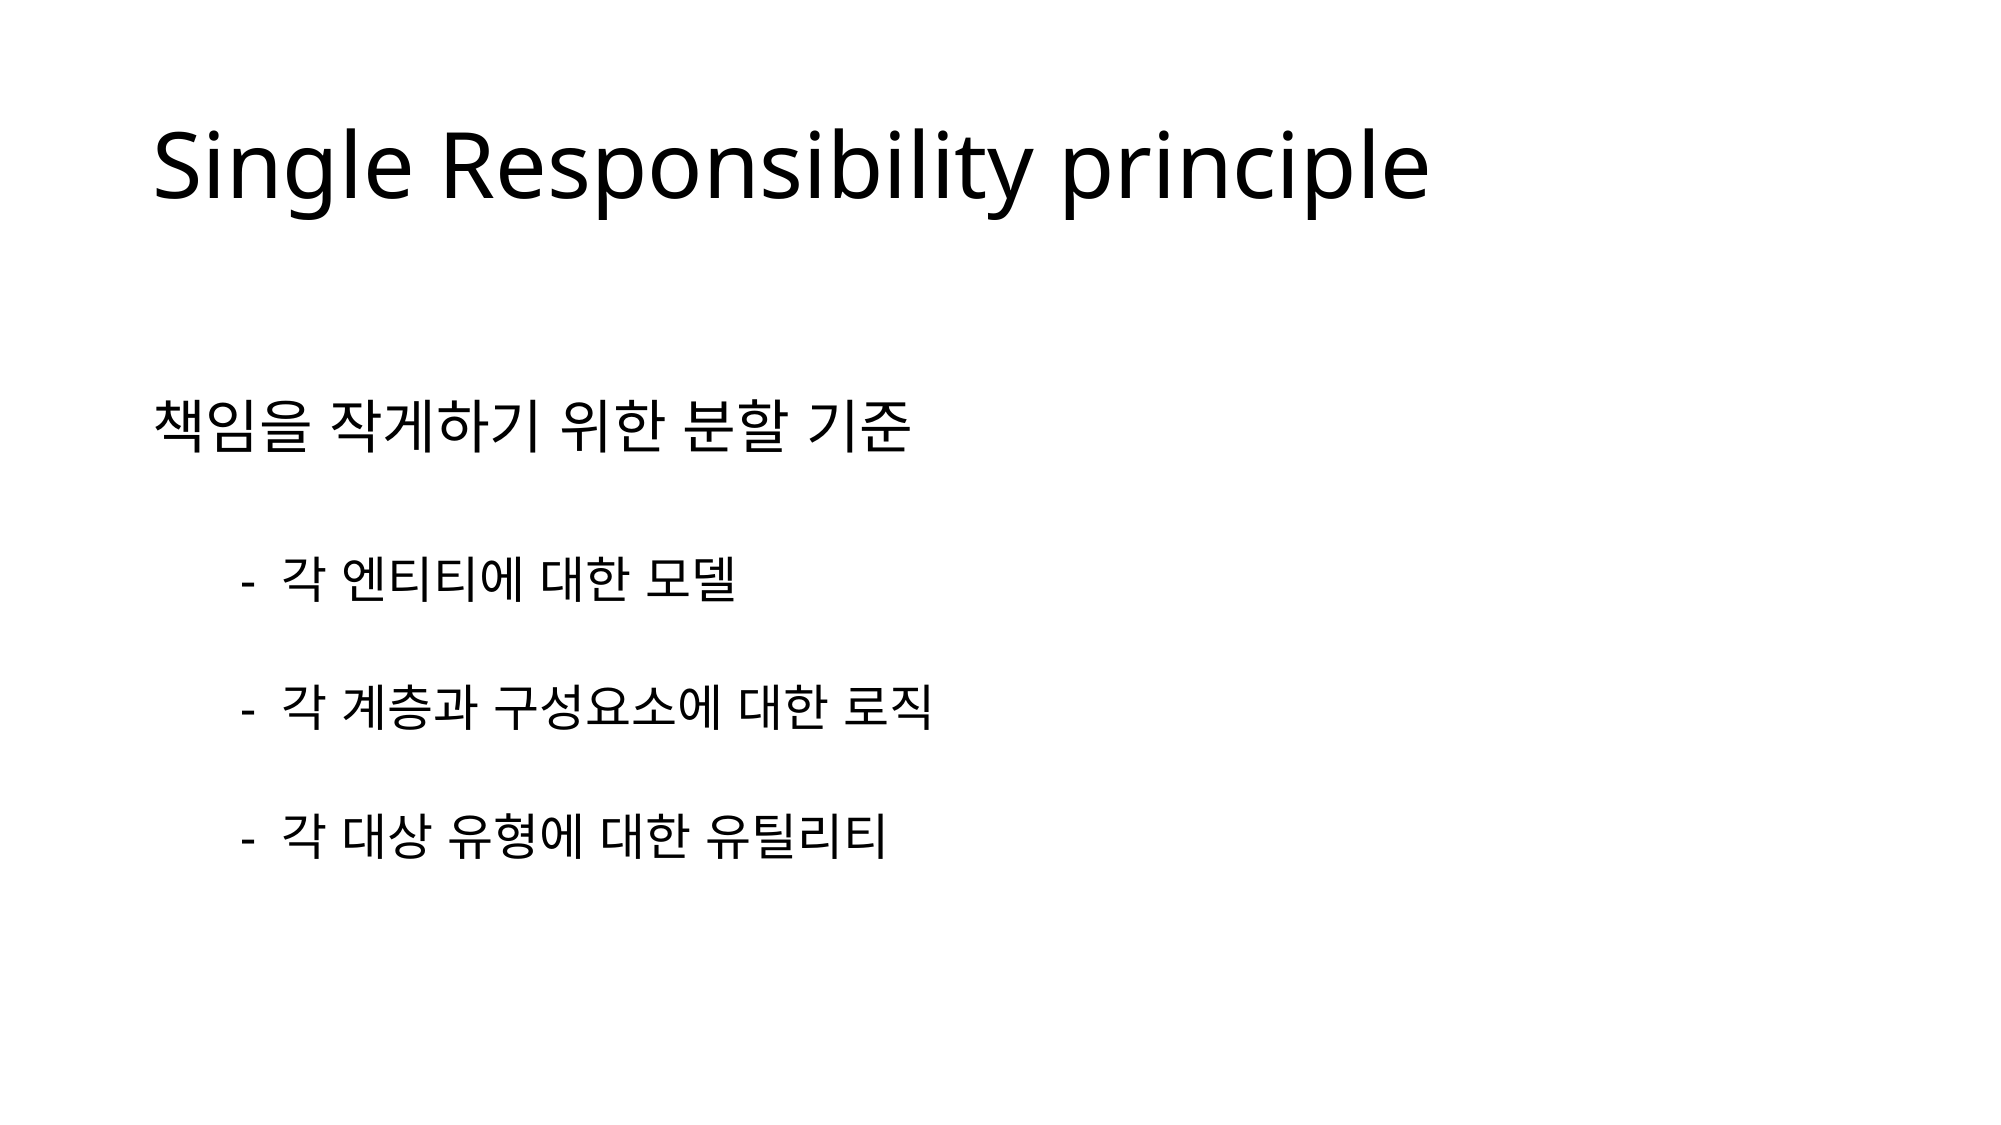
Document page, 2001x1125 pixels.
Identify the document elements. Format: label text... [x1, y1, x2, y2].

title Single Responsibility principle [137, 59, 1863, 278]
list 책임을 작게하기 위한 분할 기준 - 각 엔티티에 대한 모델 - 각 계층과 구성요소에 대한 로직 - 각 대상 유형에 대한 유틸리티 [137, 299, 1863, 1014]
